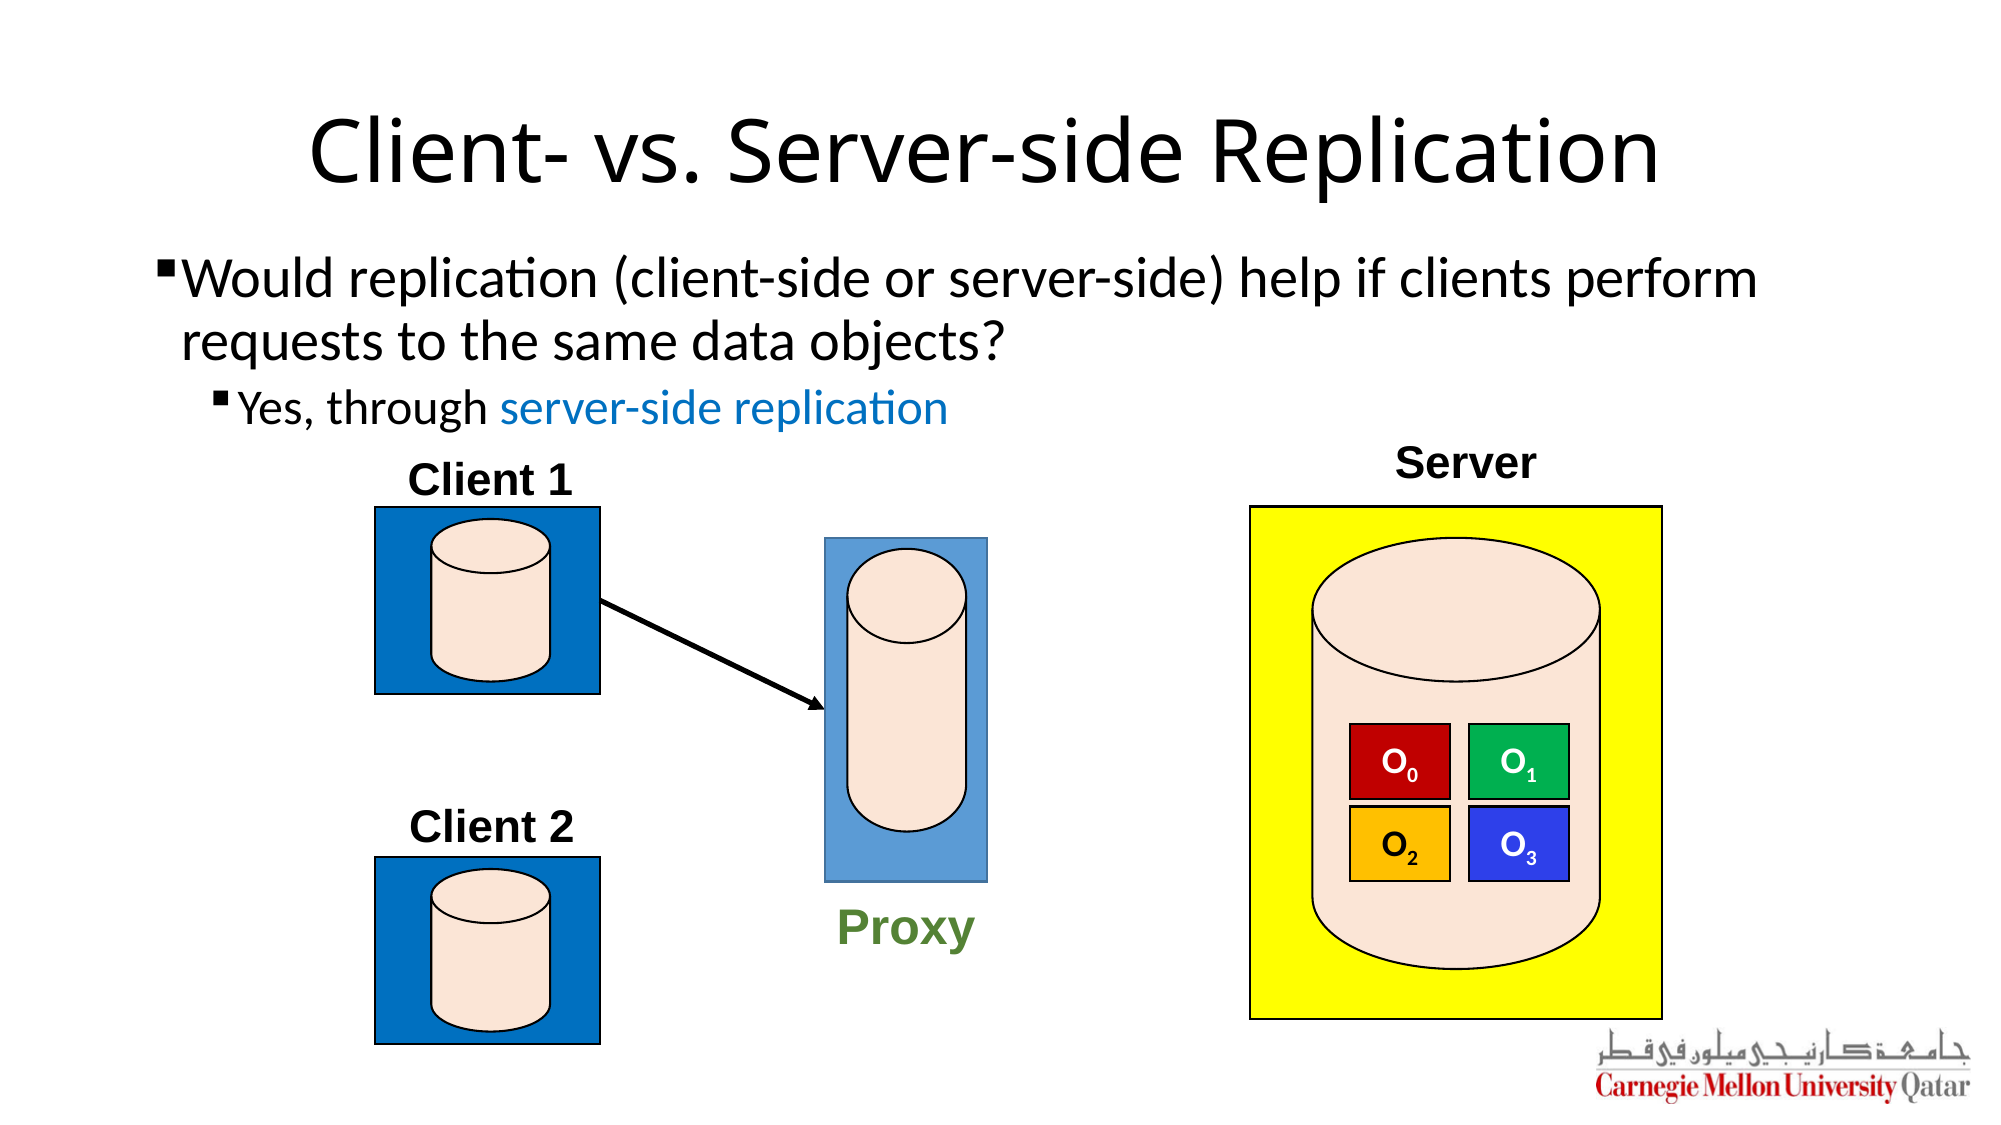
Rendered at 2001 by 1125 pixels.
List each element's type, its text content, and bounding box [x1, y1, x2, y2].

text_box [824, 537, 988, 883]
text_box [430, 517, 552, 683]
text_box O3 [1468, 805, 1570, 882]
text_box [1311, 536, 1601, 971]
text_box [430, 867, 552, 1033]
text_box O2 [1349, 805, 1451, 882]
text_box [846, 547, 968, 833]
title Client- vs. Server-side Replication [138, 45, 1833, 239]
text_box O1 [1468, 723, 1570, 800]
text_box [599, 600, 825, 710]
text_box Client 1 [392, 442, 589, 512]
picture [1596, 1027, 1971, 1104]
text_box Client 2 [394, 789, 590, 860]
text_box Server [1380, 425, 1553, 495]
list Would replication (client-side or server-side) help if clients perform requests to the same data objects? Yes, through server-side replication [138, 239, 1833, 1065]
text_box O0 [1349, 723, 1451, 800]
text_box [1249, 505, 1663, 1020]
text_box [374, 856, 601, 1045]
text_box Proxy [821, 887, 991, 963]
text_box [374, 506, 601, 695]
